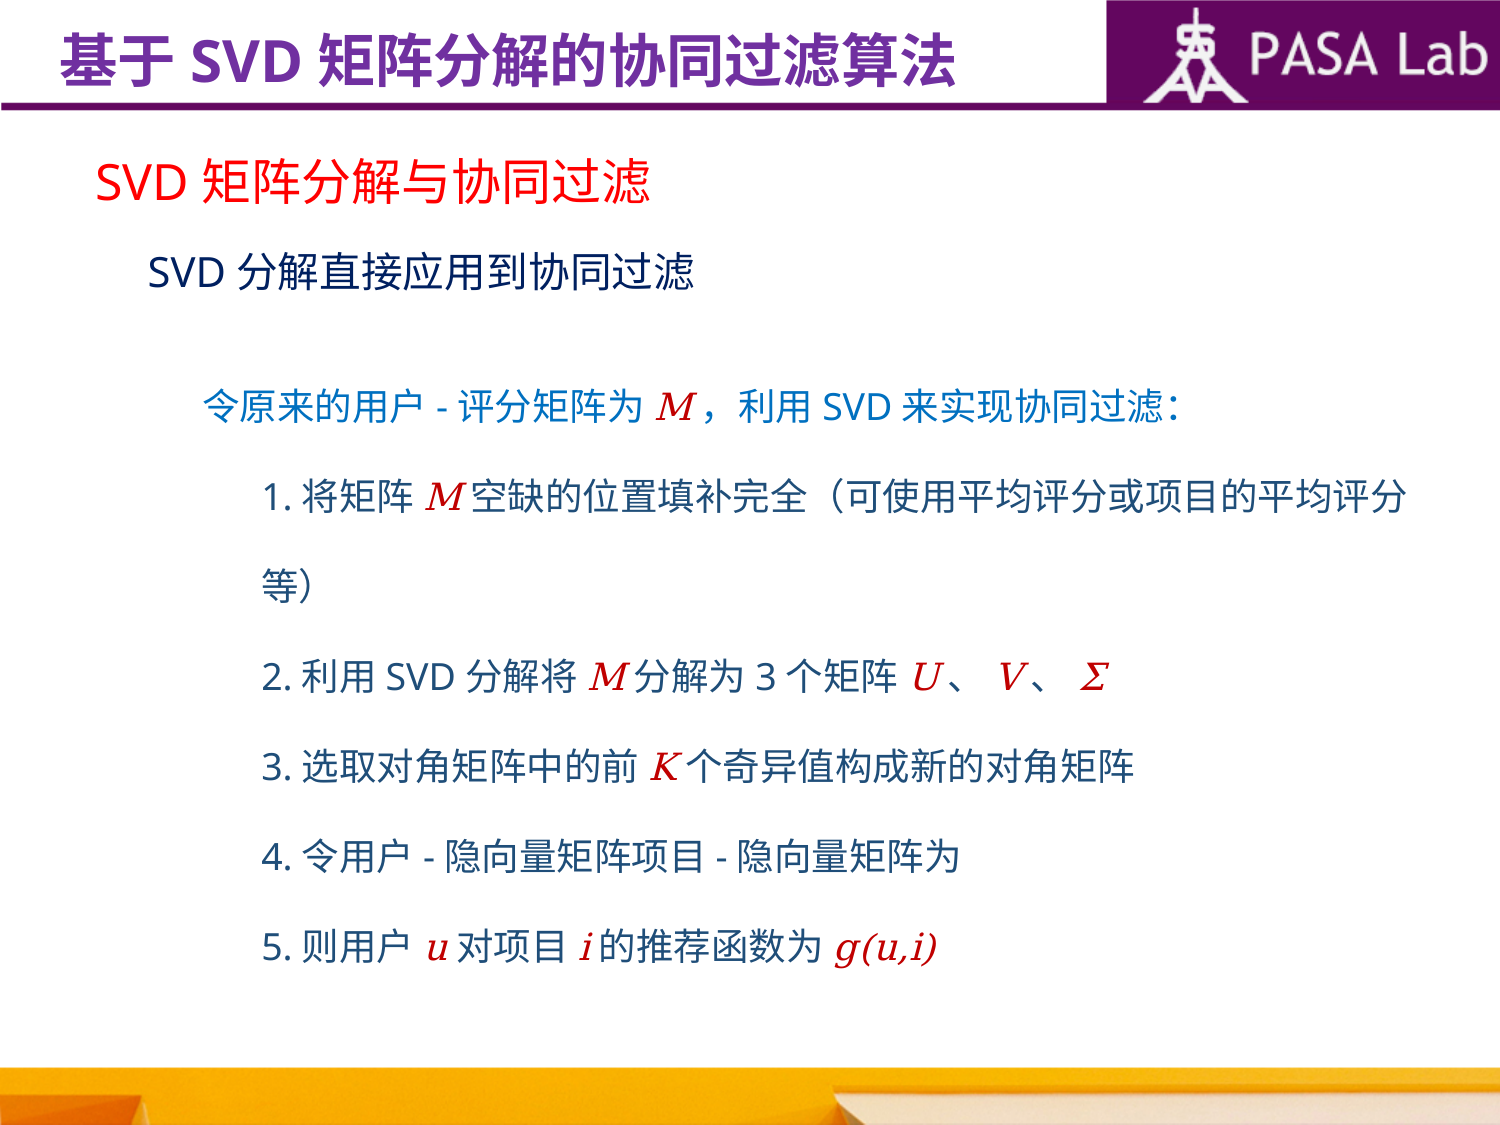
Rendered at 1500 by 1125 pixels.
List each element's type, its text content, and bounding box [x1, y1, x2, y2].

text_box SVD矩阵分解与协同过滤 [80, 112, 1399, 218]
picture [0, 0, 1500, 1125]
text_box 基于SVD矩阵分解的协同过滤算法 [45, 17, 1018, 172]
text_box SVD分解直接应用到协同过滤 [132, 238, 1405, 304]
